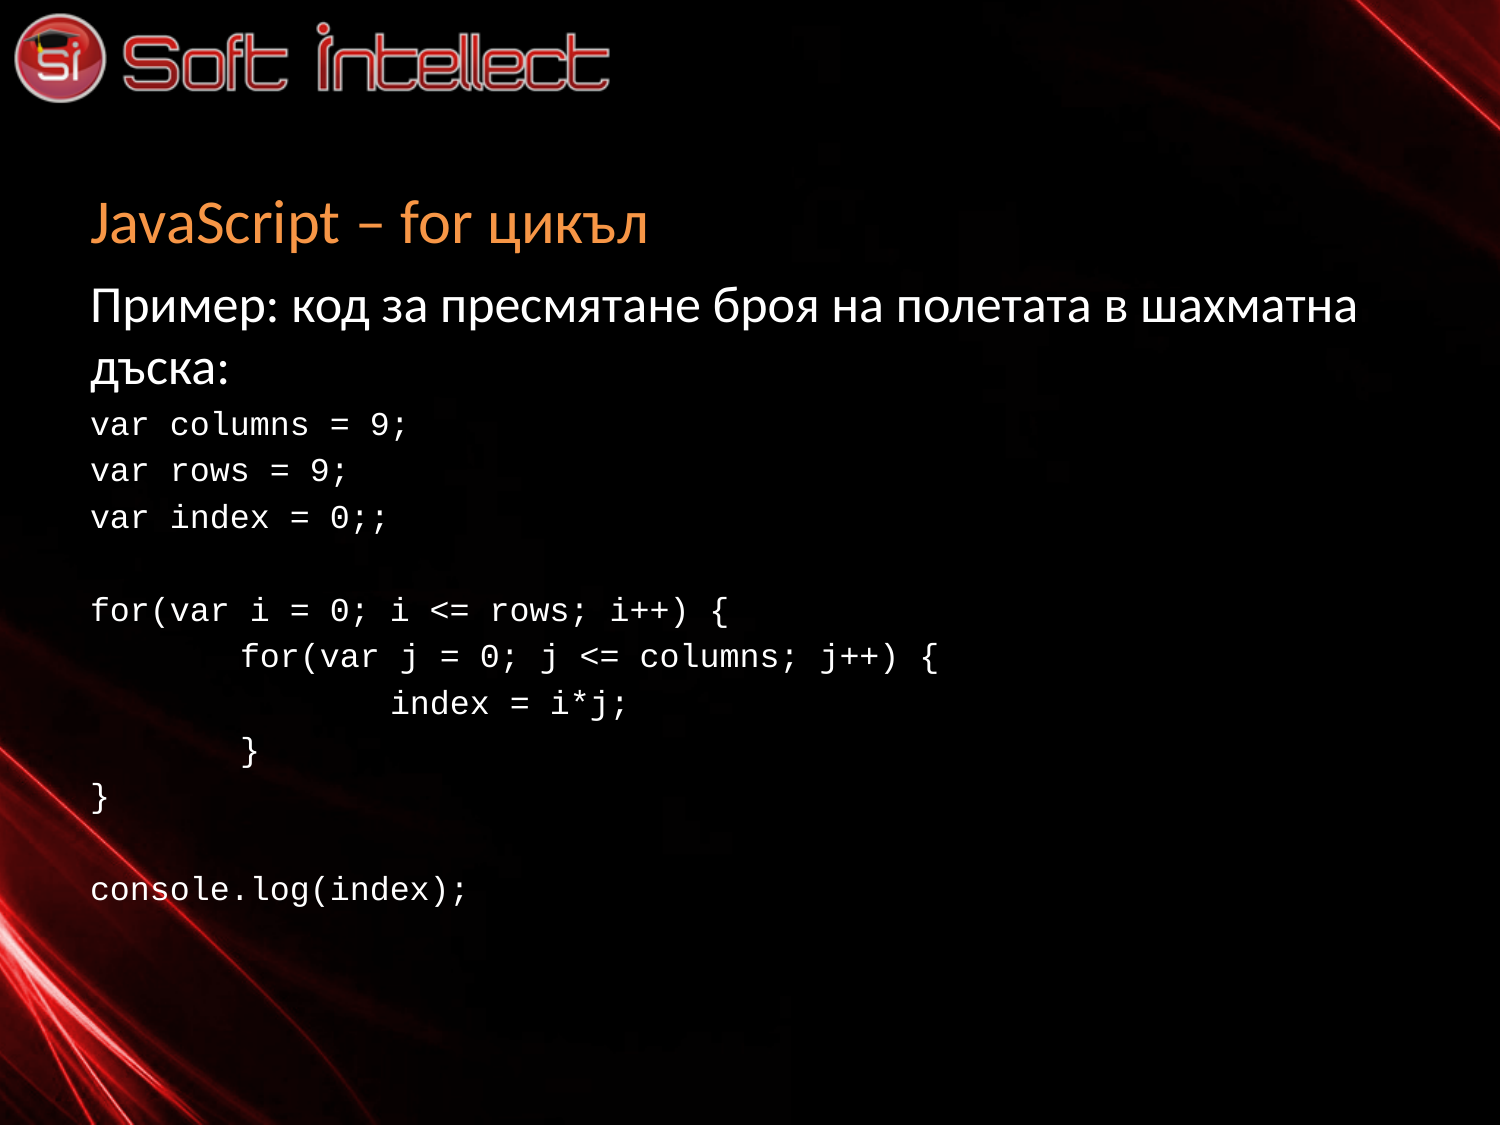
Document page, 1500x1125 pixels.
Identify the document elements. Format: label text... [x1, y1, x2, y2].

title JavaScript – for цикъл [75, 125, 1425, 262]
list Пример: код за пресмятане броя на полетата в шахматна дъска: var columns = 9; var rows = 9; var index = 0;; for(var i = 0; i <= rows; i++) { for(var j = 0; j <= columns; j++) { index = i*j; } } console.log(index); [75, 262, 1425, 1005]
picture [0, 0, 1500, 1125]
